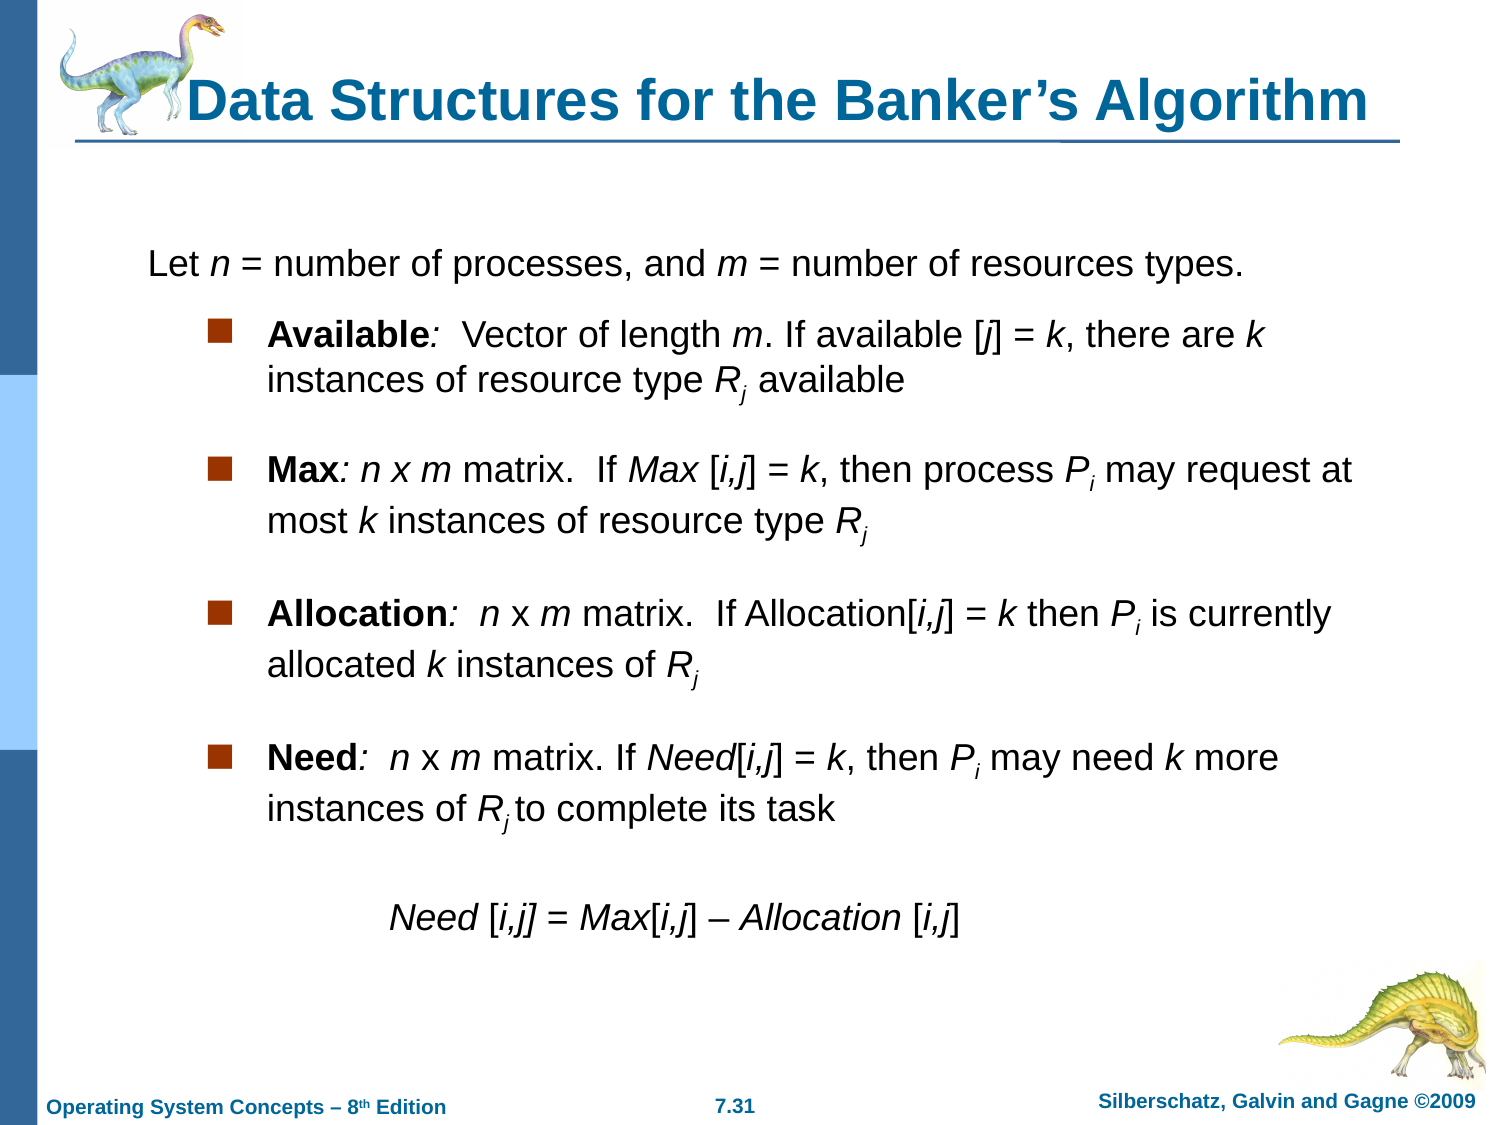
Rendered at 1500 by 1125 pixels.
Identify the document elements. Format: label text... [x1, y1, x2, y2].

title Data Structures for the Banker’s Algorithm [164, 69, 1410, 141]
picture [1275, 959, 1486, 1090]
list Available: Vector of length m. If available [j] = k, there are k instances of resource type Rj available Max: n x m matrix. If Max [i,j] = k, then process Pi may request at most k instances of resource type Rj Allocation: n x m matrix. If Allocation[i,j] = k then Pi is currently allocated k instances of Rj Need: n x m matrix. If Need[i,j] = k, then Pi may need k more instances of Rj to complete its task Need [i,j] = Max[i,j] – Allocation [i,j] [195, 302, 1405, 1023]
text_box Let n = number of processes, and m = number of resources types. [132, 231, 1271, 291]
picture [46, 0, 243, 149]
